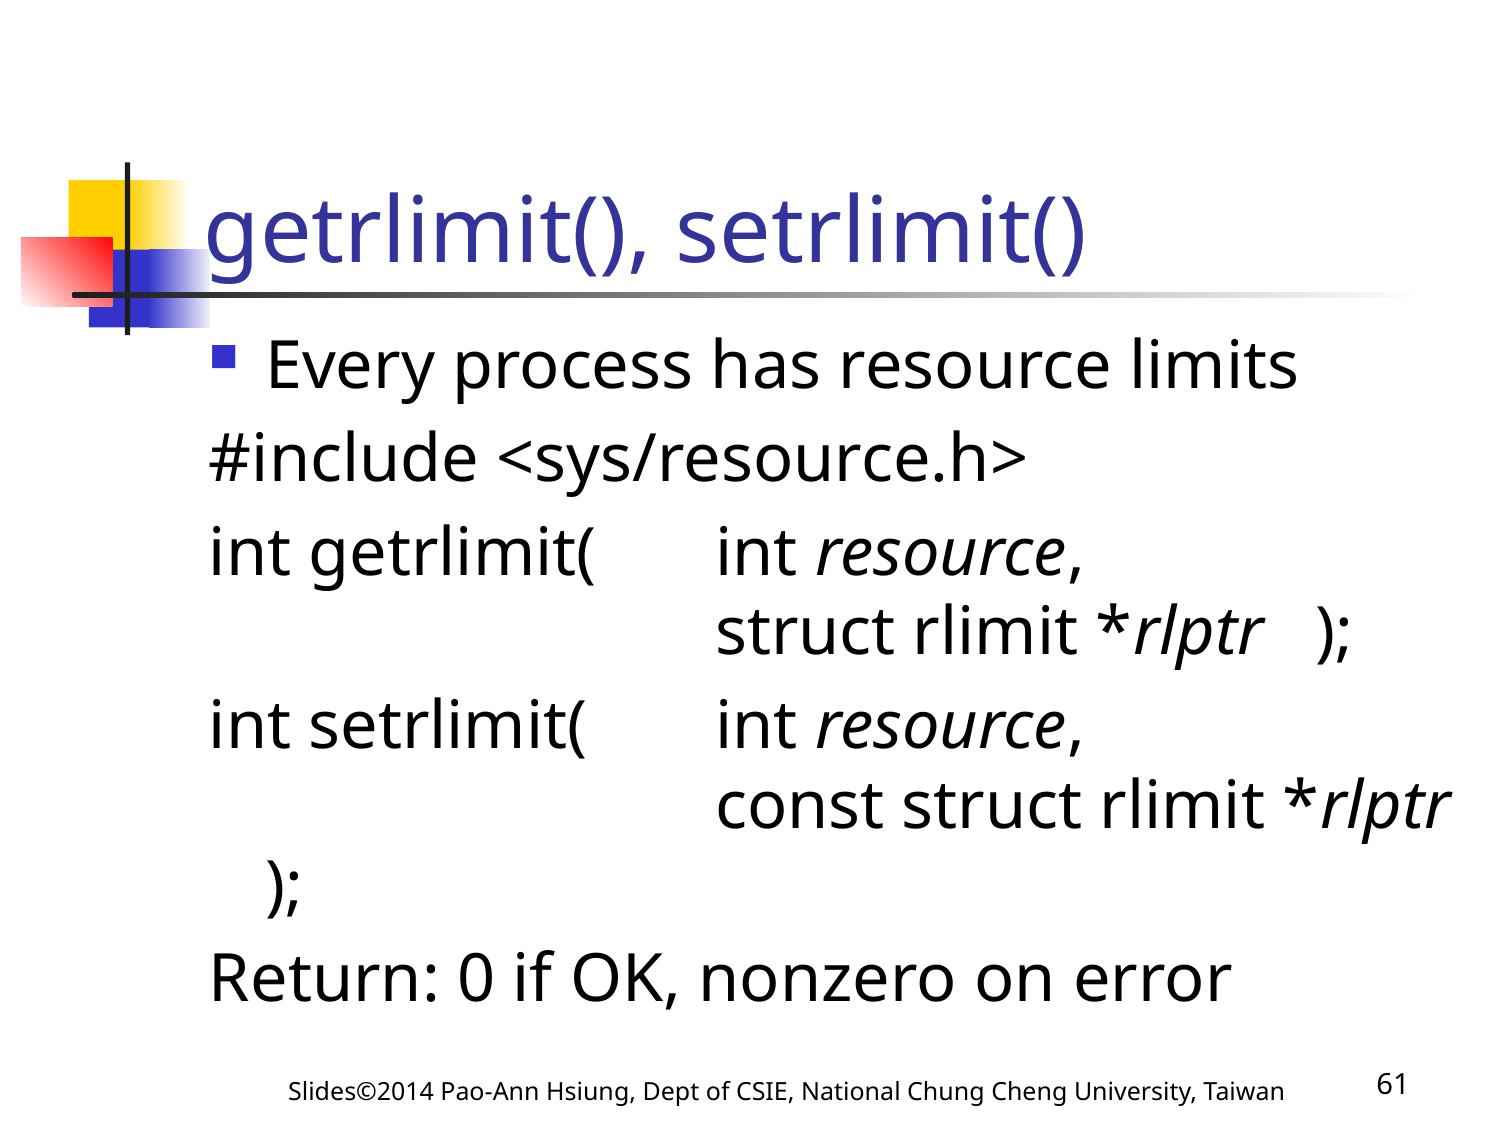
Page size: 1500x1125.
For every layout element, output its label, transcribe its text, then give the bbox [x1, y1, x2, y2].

slide_number 61 [1112, 1059, 1426, 1113]
footer Slides©2014 Pao-Ann Hsiung, Dept of CSIE, National Chung Cheng University, Taiwan [265, 1059, 1112, 1113]
list Every process has resource limits #include <sys/resource.h> int getrlimit( int resource, struct rlimit *rlptr ); int setrlimit( int resource, const struct rlimit *rlptr ); Return: 0 if OK, nonzero on error [193, 314, 1470, 1059]
title getrlimit(), setrlimit() [188, 101, 1468, 289]
